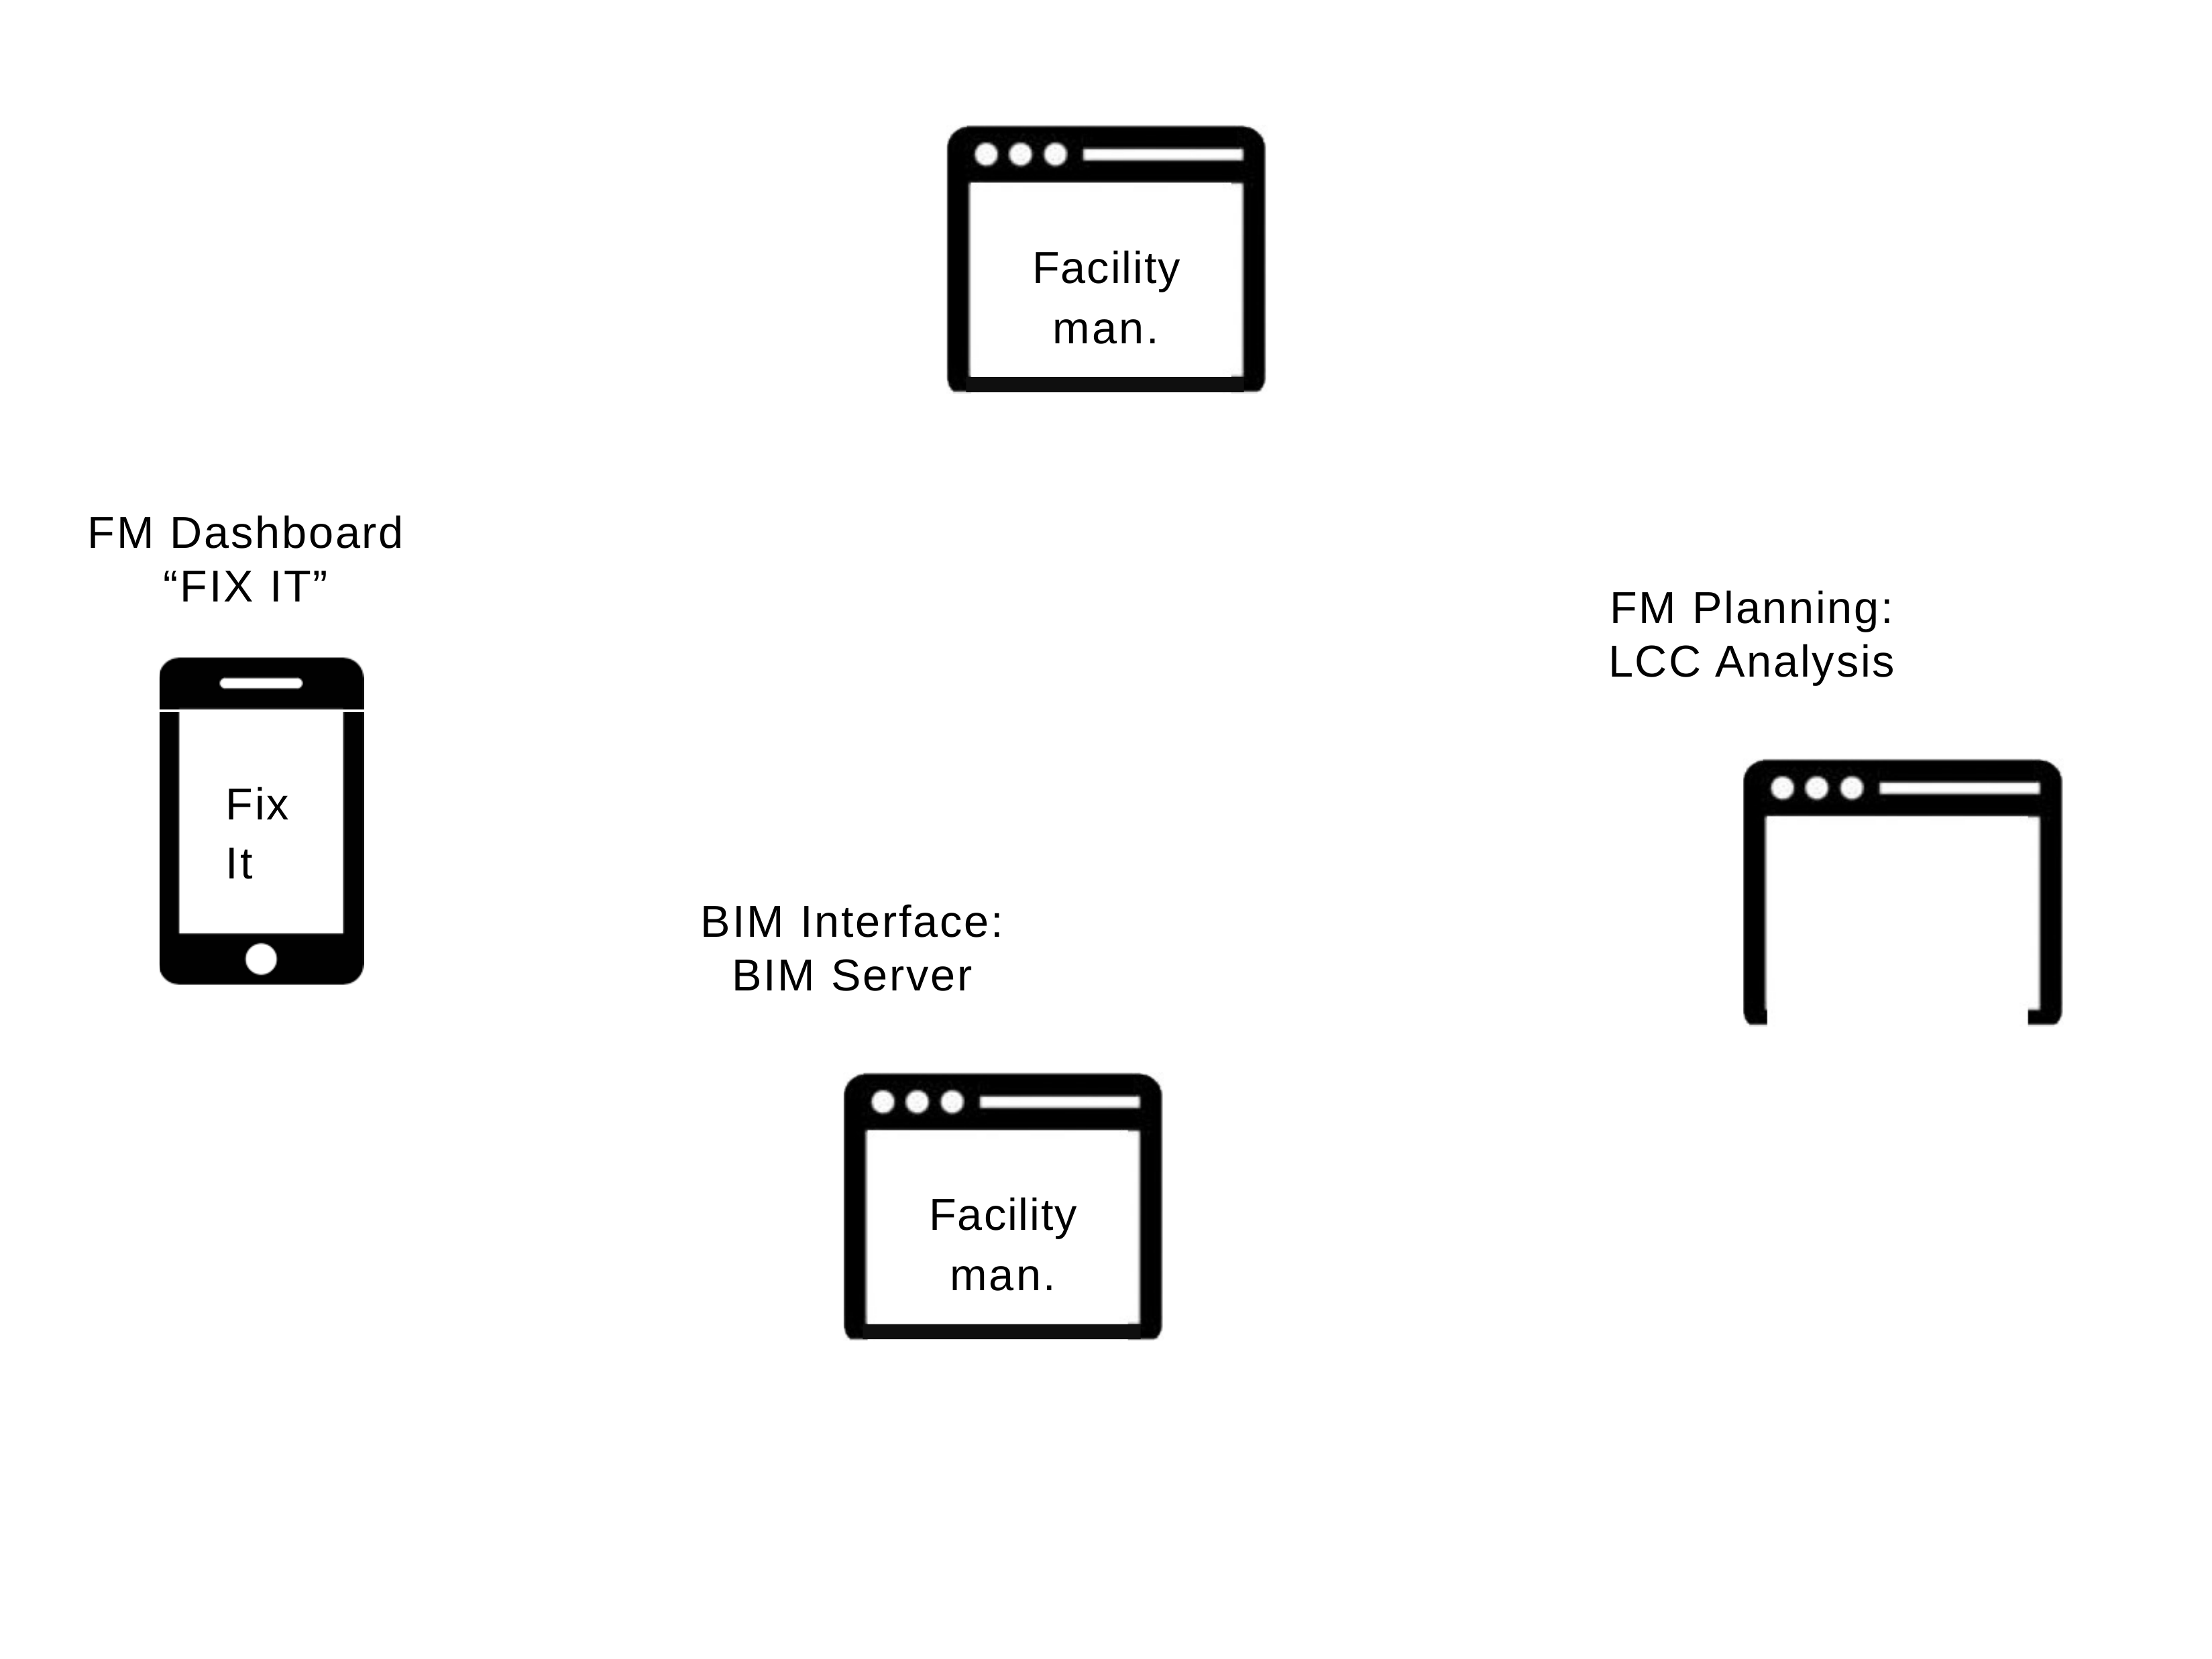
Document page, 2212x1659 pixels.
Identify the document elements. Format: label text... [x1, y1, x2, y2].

text_box [159, 712, 364, 986]
text_box [966, 377, 1244, 392]
text_box Facility man. [1031, 231, 1185, 353]
text_box [863, 1324, 1141, 1340]
text_box Fix It [209, 769, 315, 888]
text_box Facility man. [928, 1178, 1082, 1300]
text_box FM Dashboard “FIX IT” [58, 503, 434, 611]
text_box FM Planning: LCC Analysis [1563, 578, 1940, 686]
text_box [946, 125, 1268, 394]
text_box [843, 1072, 1164, 1341]
text_box [159, 656, 364, 709]
text_box BIM Interface: BIM Server [664, 892, 1040, 1000]
text_box [1743, 758, 2064, 1027]
